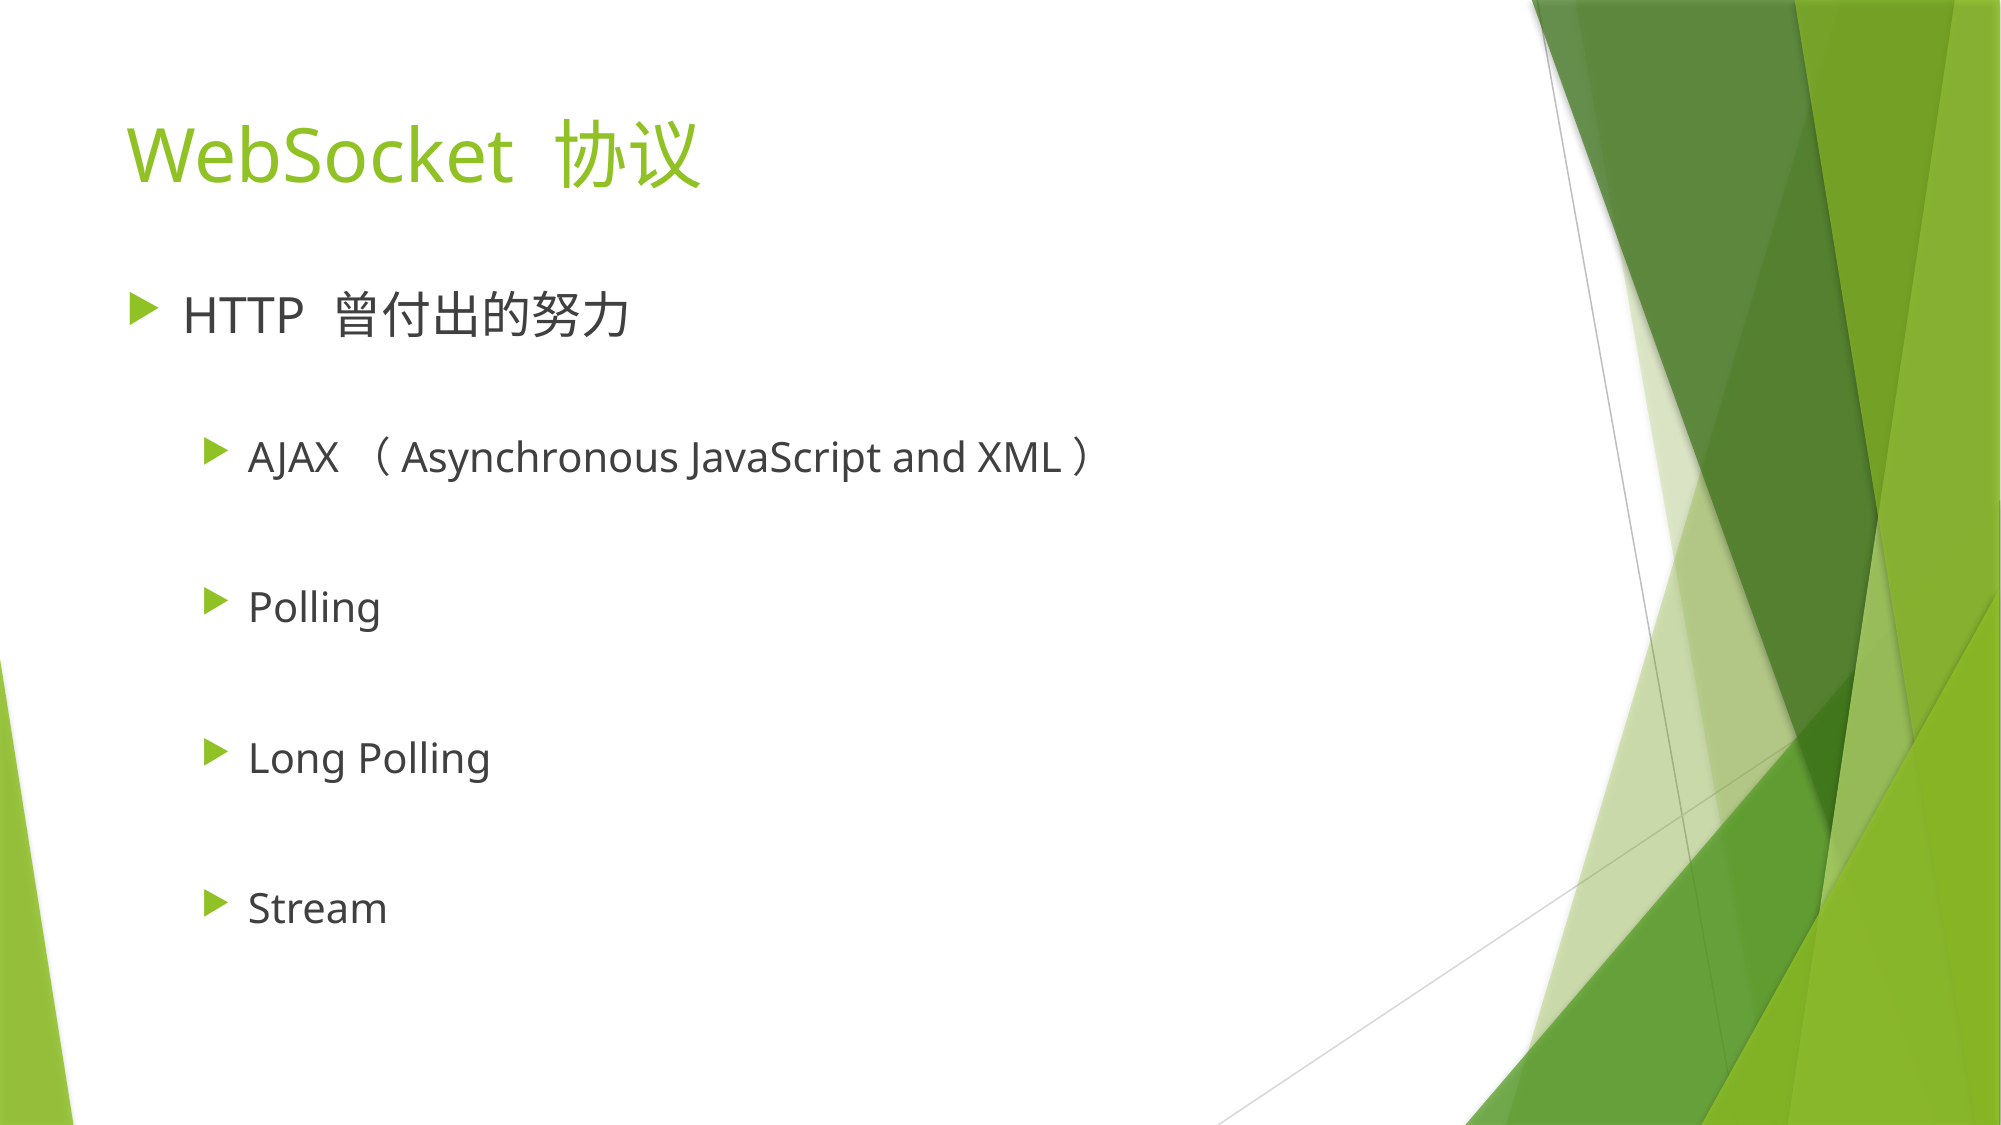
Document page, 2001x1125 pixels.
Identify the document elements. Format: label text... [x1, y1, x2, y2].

list HTTP 曾付出的努力 AJAX（Asynchronous JavaScript and XML） Polling Long Polling Stream [111, 276, 1522, 1076]
title WebSocket 协议 [111, 99, 1522, 276]
